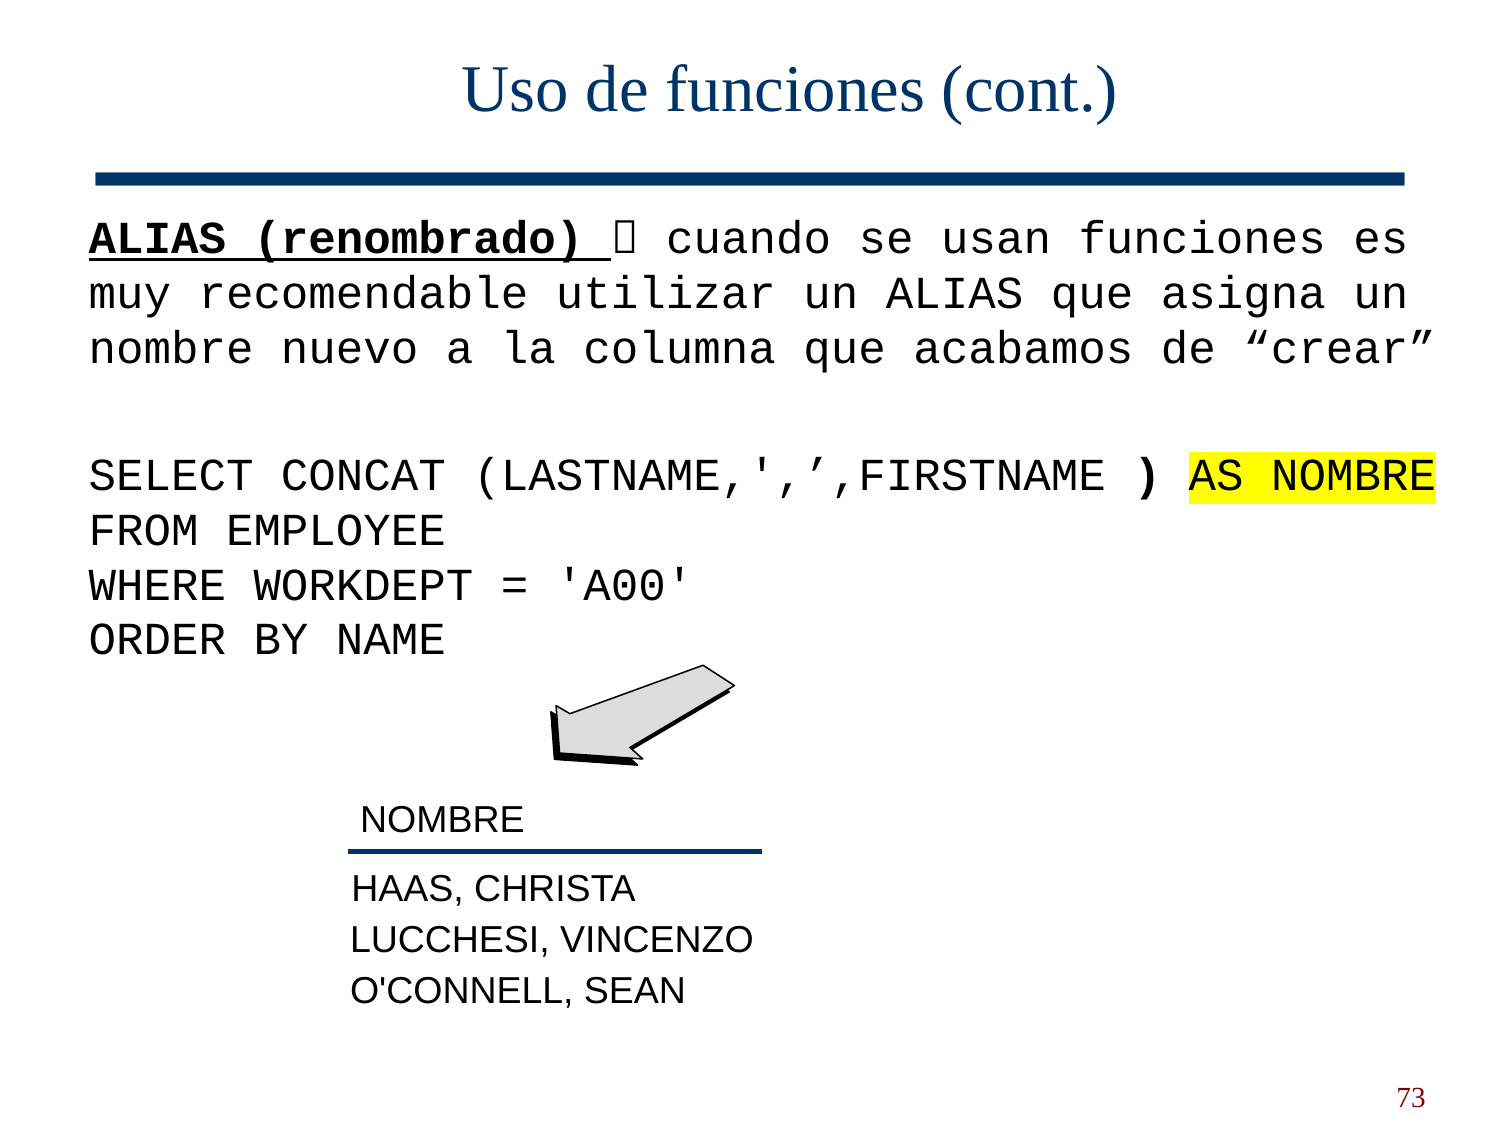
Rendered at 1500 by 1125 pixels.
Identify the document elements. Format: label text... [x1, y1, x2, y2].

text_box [550, 664, 735, 766]
text_box NOMBRE [360, 795, 525, 841]
text_box O'CONNELL, SEAN [350, 966, 687, 1012]
slide_number 73 [1080, 1045, 1442, 1122]
text_box SELECT CONCAT (LASTNAME,',’,FIRSTNAME ) AS NOMBRE FROM EMPLOYEE WHERE WORKDEPT = 'A00' ORDER BY NAME [88, 444, 1458, 665]
title Uso de funciones (cont.) [184, 20, 1397, 161]
text_box LUCCHESI, VINCENZO [350, 914, 755, 960]
text_box HAAS, CHRISTA [351, 863, 637, 909]
text_box ALIAS (renombrado)  cuando se usan funciones es muy recomendable utilizar un ALIAS que asigna un nombre nuevo a la columna que acabamos de “crear” [88, 208, 1458, 374]
